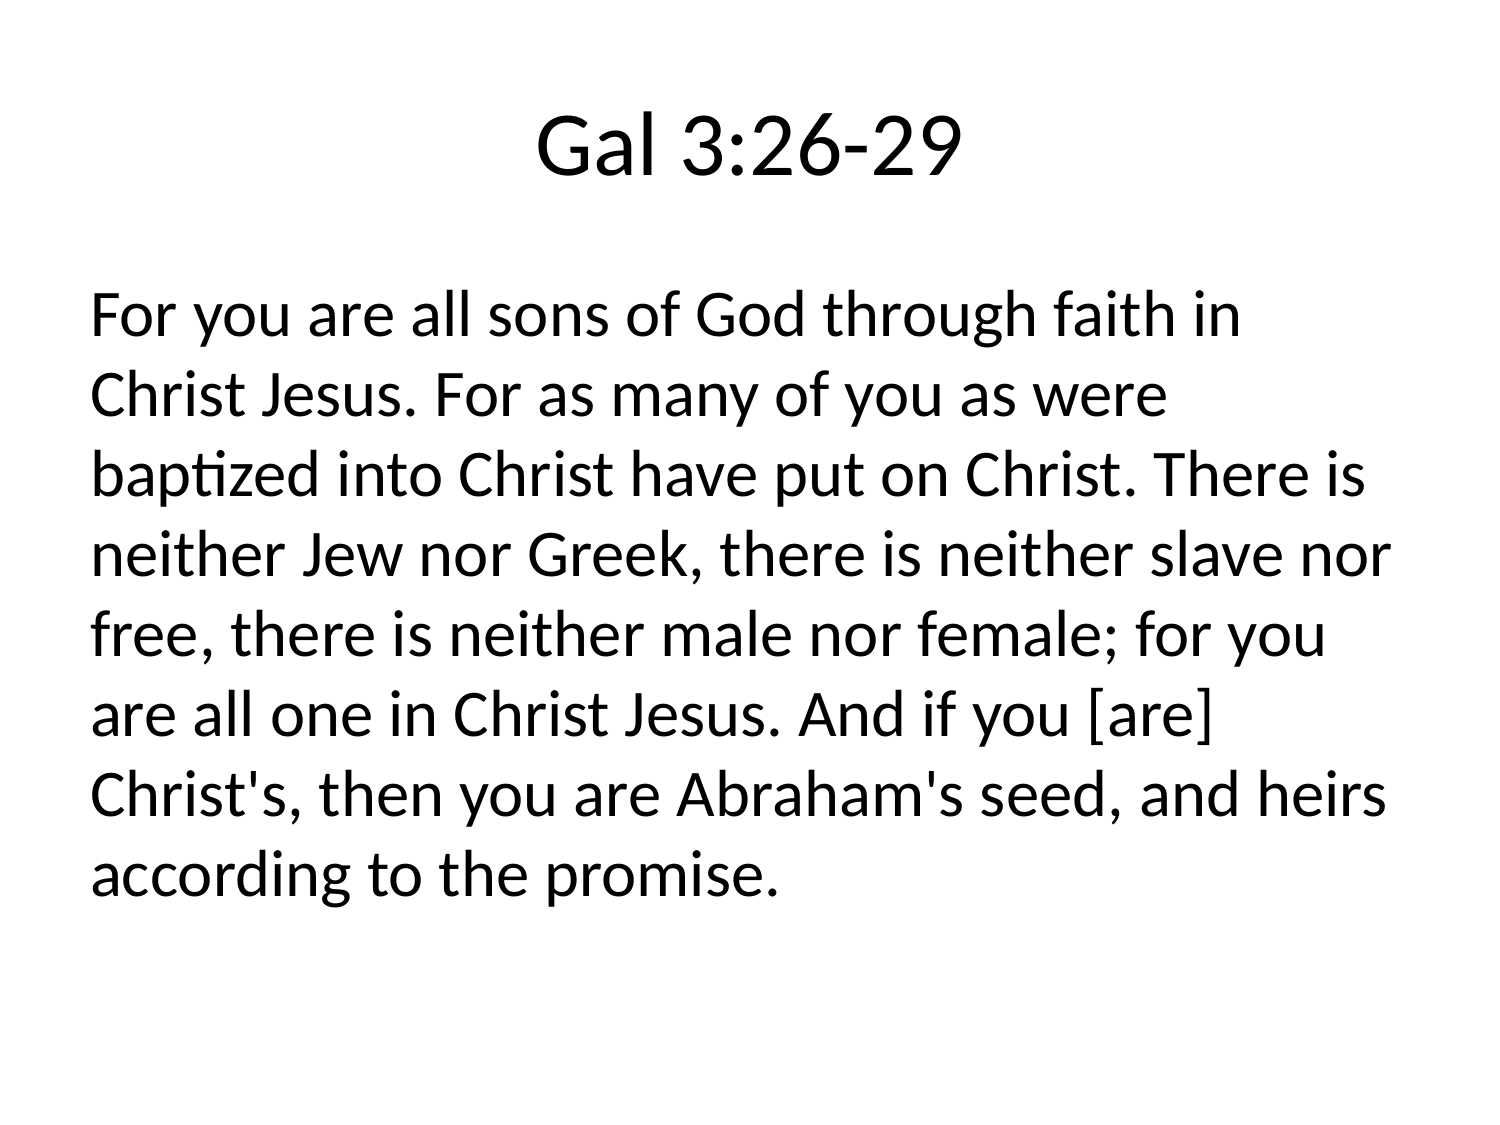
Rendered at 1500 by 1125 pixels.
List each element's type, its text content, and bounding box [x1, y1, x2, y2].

title Gal 3:26-29 [75, 45, 1425, 233]
list For you are all sons of God through faith in Christ Jesus. For as many of you as were baptized into Christ have put on Christ. There is neither Jew nor Greek, there is neither slave nor free, there is neither male nor female; for you are all one in Christ Jesus. And if you [are] Christ's, then you are Abraham's seed, and heirs according to the promise. [75, 262, 1425, 1005]
